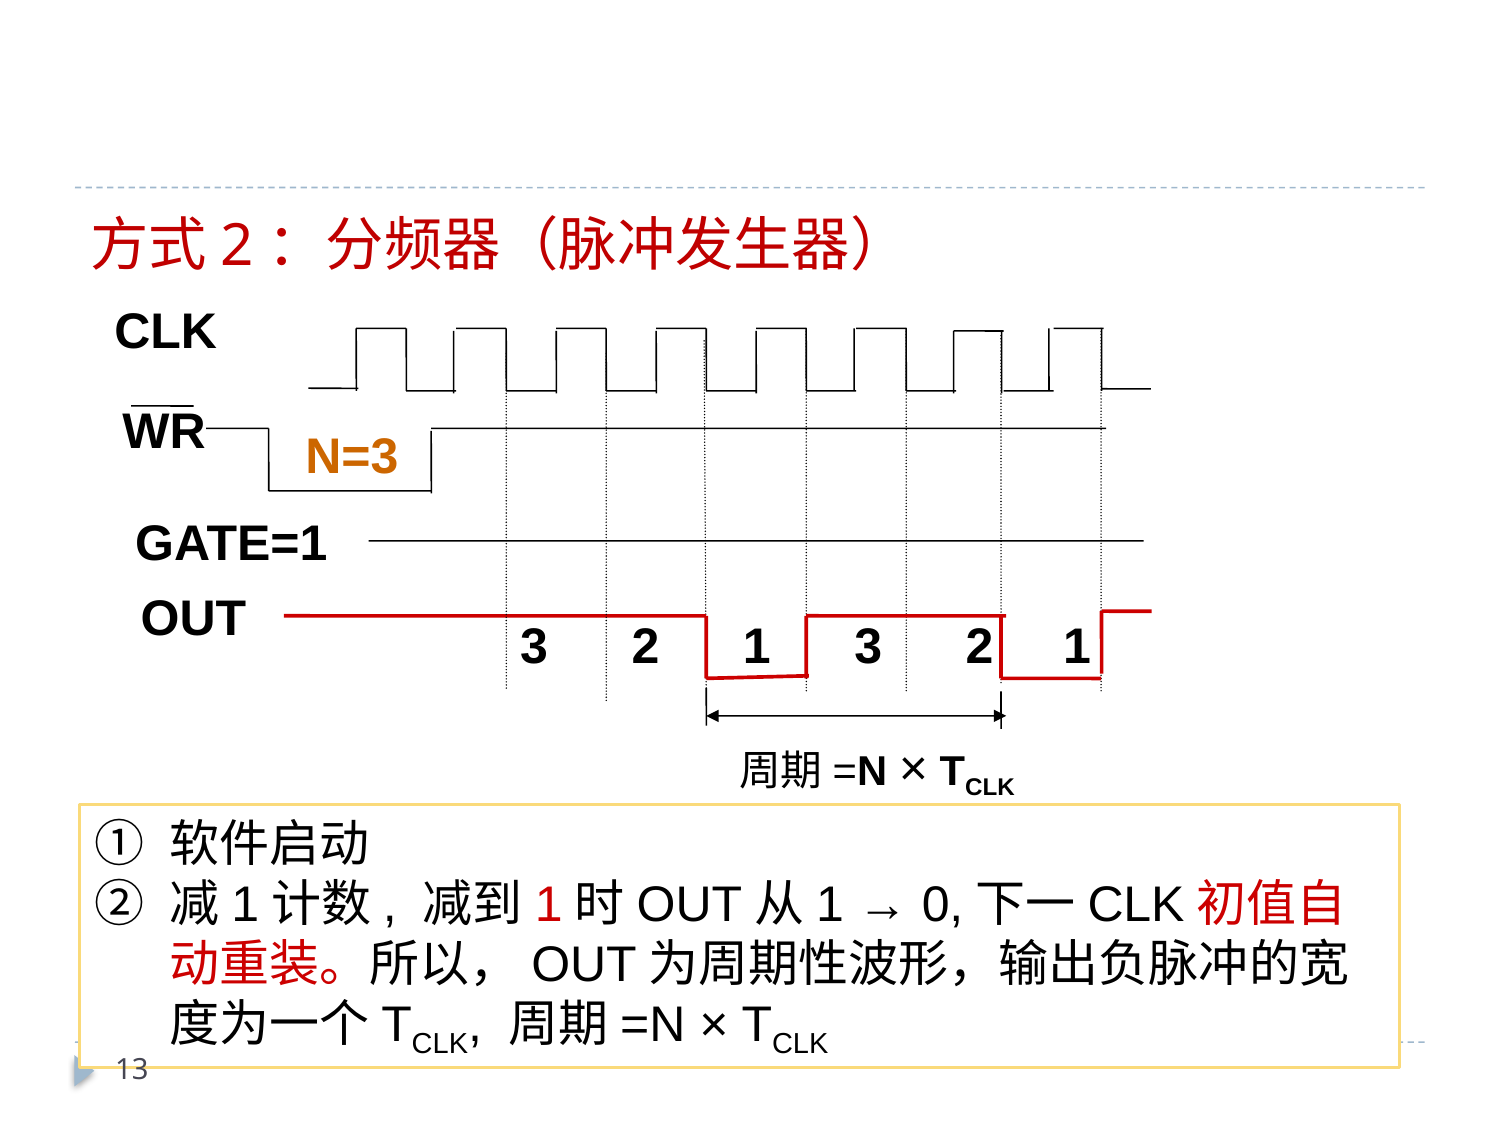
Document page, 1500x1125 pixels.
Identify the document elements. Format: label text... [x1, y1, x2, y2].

slide_number 13 [100, 1042, 426, 1103]
text_box 软件启动 减1计数, 减到1时OUT从1 → 0,下一CLK初值自动重装。所以，OUT为周期性波形，输出负脉冲的宽度为一个TCLK, 周期=N × TCLK [78, 803, 1401, 1069]
list 方式2：分频器（脉冲发生器） [75, 200, 1425, 1010]
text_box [105, 290, 1152, 804]
